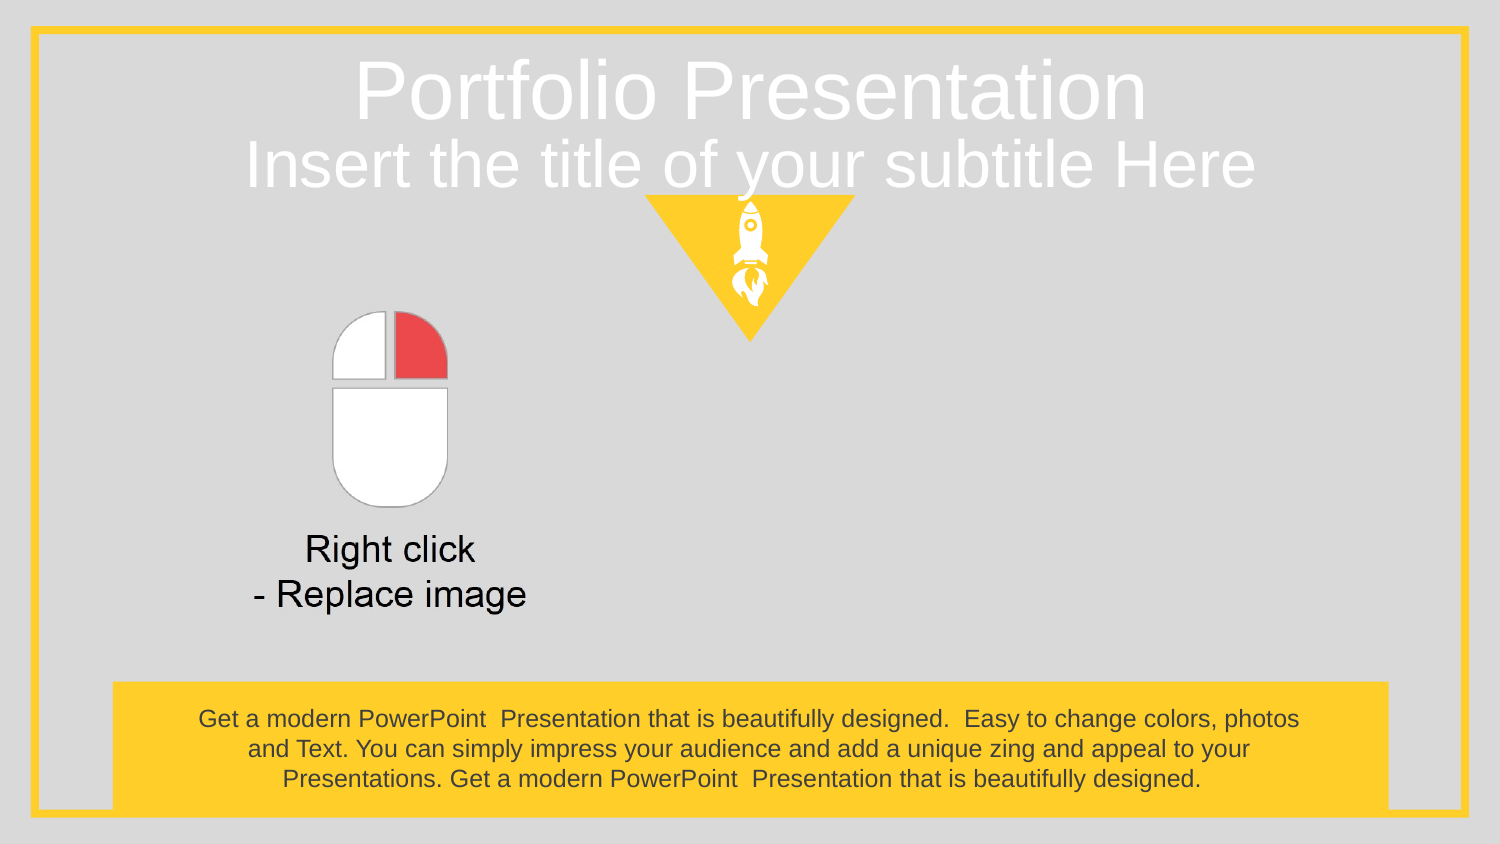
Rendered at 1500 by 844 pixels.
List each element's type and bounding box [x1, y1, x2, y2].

text_box [718, 200, 769, 307]
picture [0, 0, 1500, 844]
